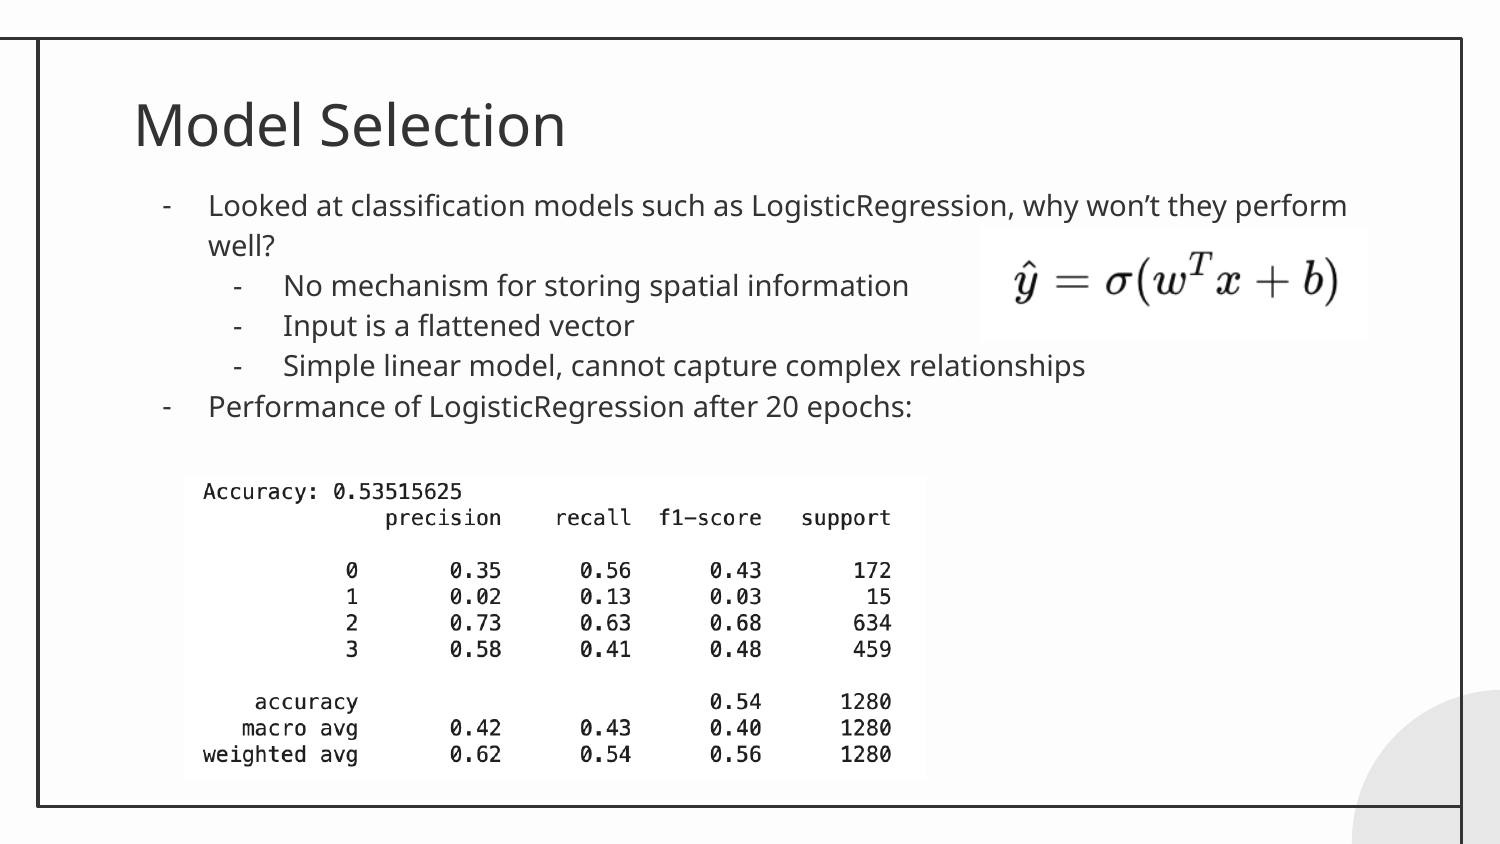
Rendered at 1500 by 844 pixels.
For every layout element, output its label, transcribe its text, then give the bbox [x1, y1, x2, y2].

list Looked at classification models such as LogisticRegression, why won’t they perform well? No mechanism for storing spatial information Input is a flattened vector Simple linear model, cannot capture complex relationships Performance of LogisticRegression after 20 epochs: [118, 166, 1382, 698]
picture [980, 226, 1370, 343]
picture [183, 477, 926, 780]
title Model Selection [118, 72, 1382, 166]
